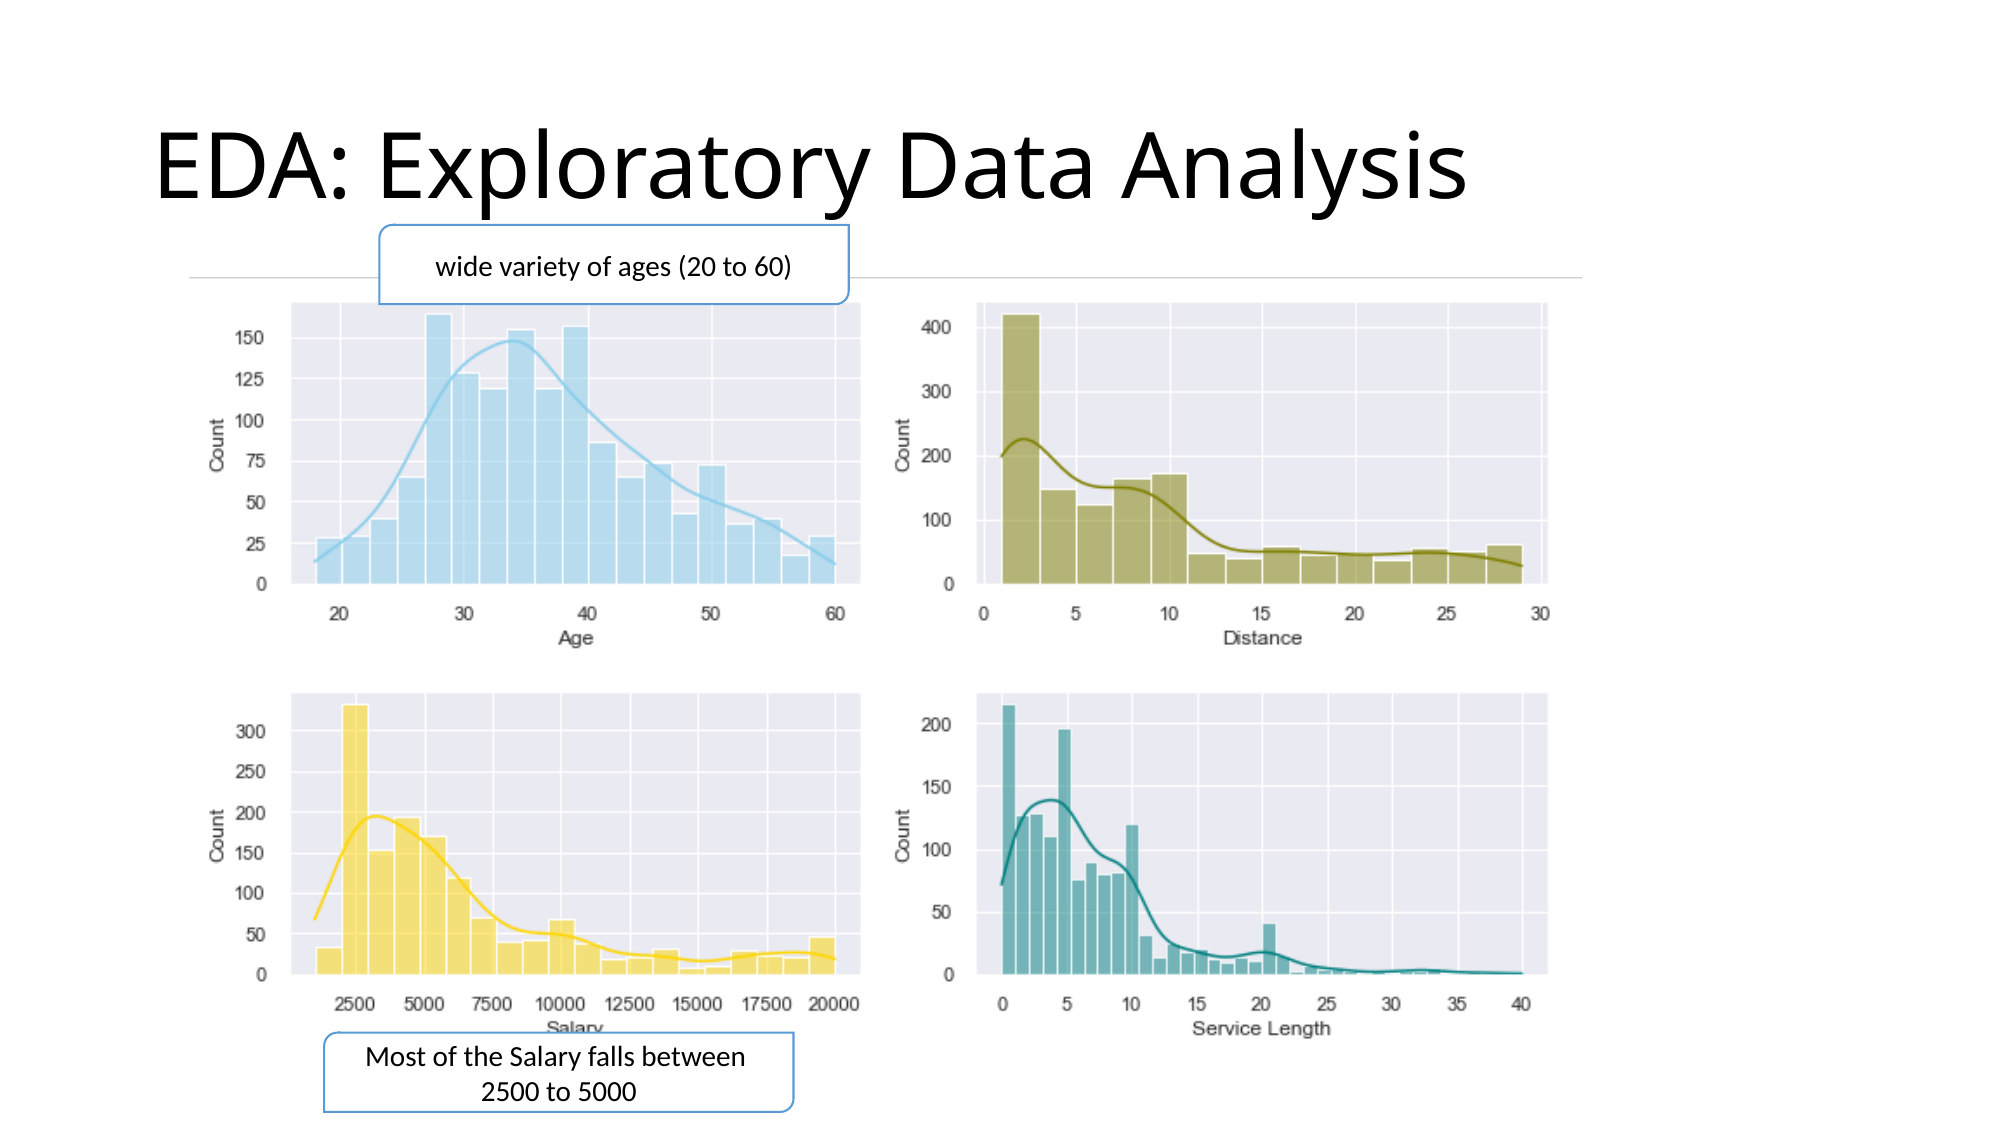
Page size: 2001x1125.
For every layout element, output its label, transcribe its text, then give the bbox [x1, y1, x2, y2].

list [189, 277, 1583, 1059]
text_box wide variety of ages (20 to 60) [378, 223, 850, 277]
text_box Most of the Salary falls between 2500 to 5000 [323, 1059, 795, 1113]
title EDA: Exploratory Data Analysis [137, 59, 1863, 278]
